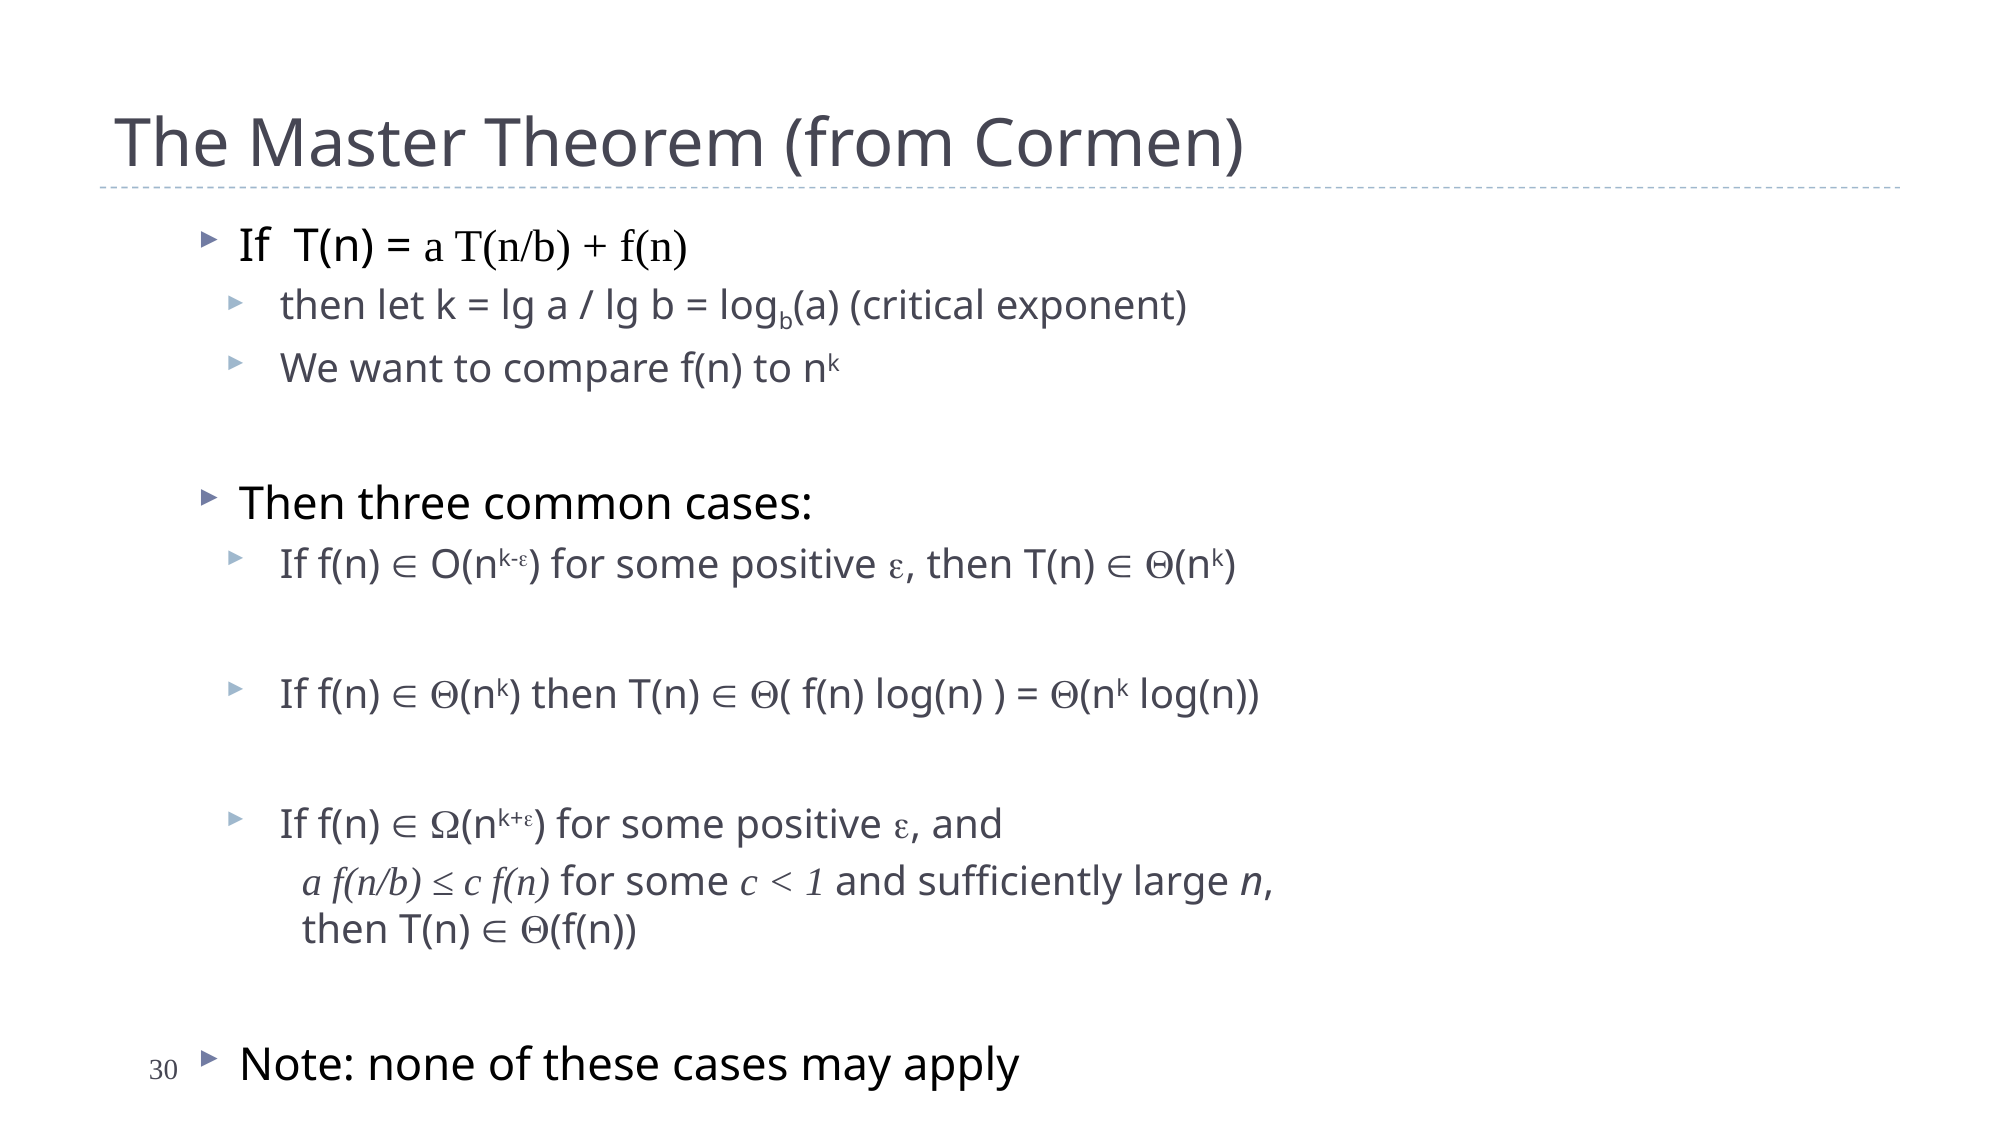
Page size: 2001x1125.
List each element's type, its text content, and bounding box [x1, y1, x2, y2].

slide_number 30 [133, 1042, 183, 1103]
list If T(n) = a T(n/b) + f(n) then let k = lg a / lg b = logb(a) (critical exponent) We want to compare f(n) to nk Then three common cases: If f(n)  O(nk-) for some positive , then T(n)  (nk) If f(n)  (nk) then T(n)  ( f(n) log(n) ) = (nk log(n)) If f(n)  (nk+) for some positive , and a f(n/b) ≤ c f(n) for some c < 1 and sufficiently large n, then T(n)  (f(n)) Note: none of these cases may apply [183, 208, 1937, 1103]
title The Master Theorem (from Cormen) [99, 24, 1900, 188]
